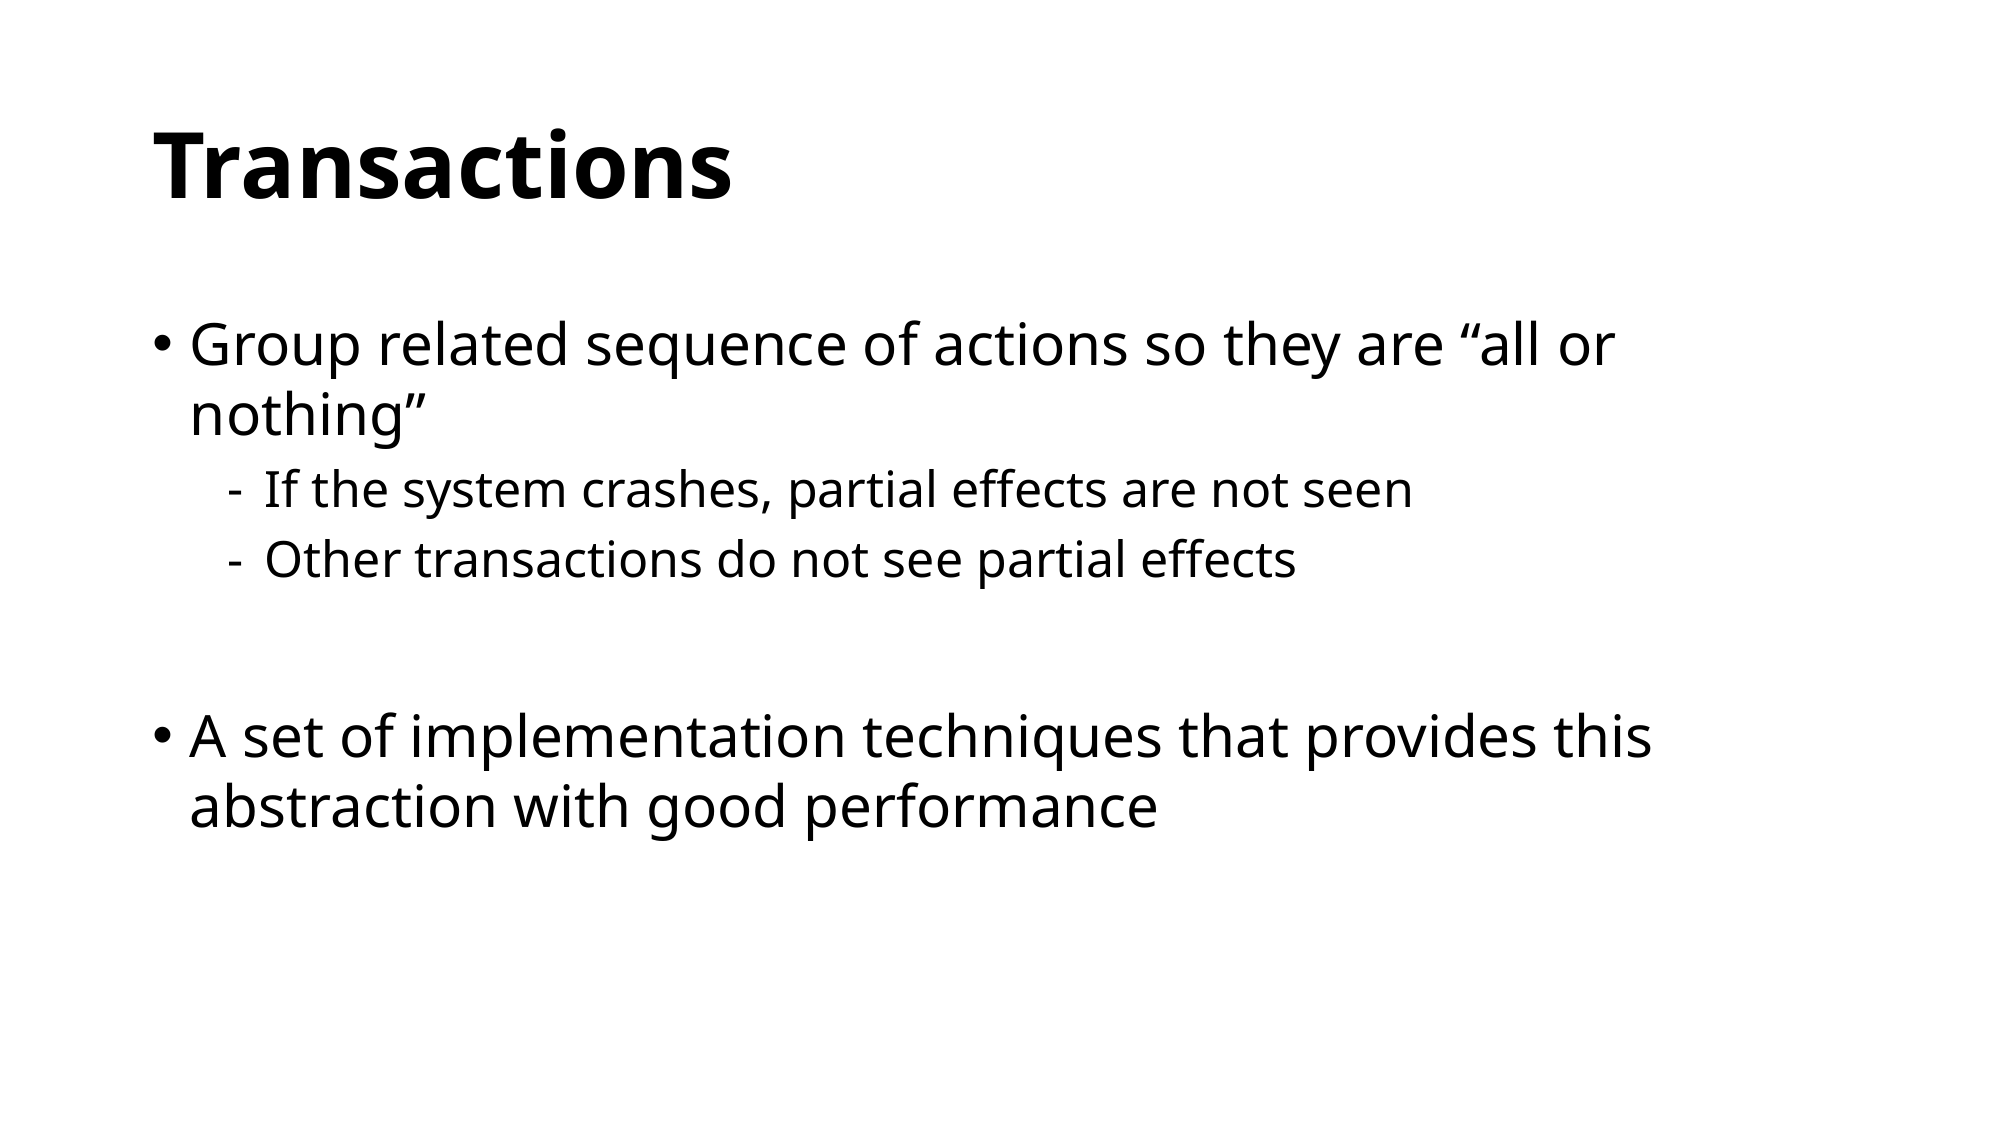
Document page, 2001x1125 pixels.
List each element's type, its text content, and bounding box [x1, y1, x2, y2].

title Transactions [137, 59, 1863, 278]
list Group related sequence of actions so they are “all or nothing” If the system crashes, partial effects are not seen Other transactions do not see partial effects A set of implementation techniques that provides this abstraction with good performance [137, 299, 1863, 1014]
